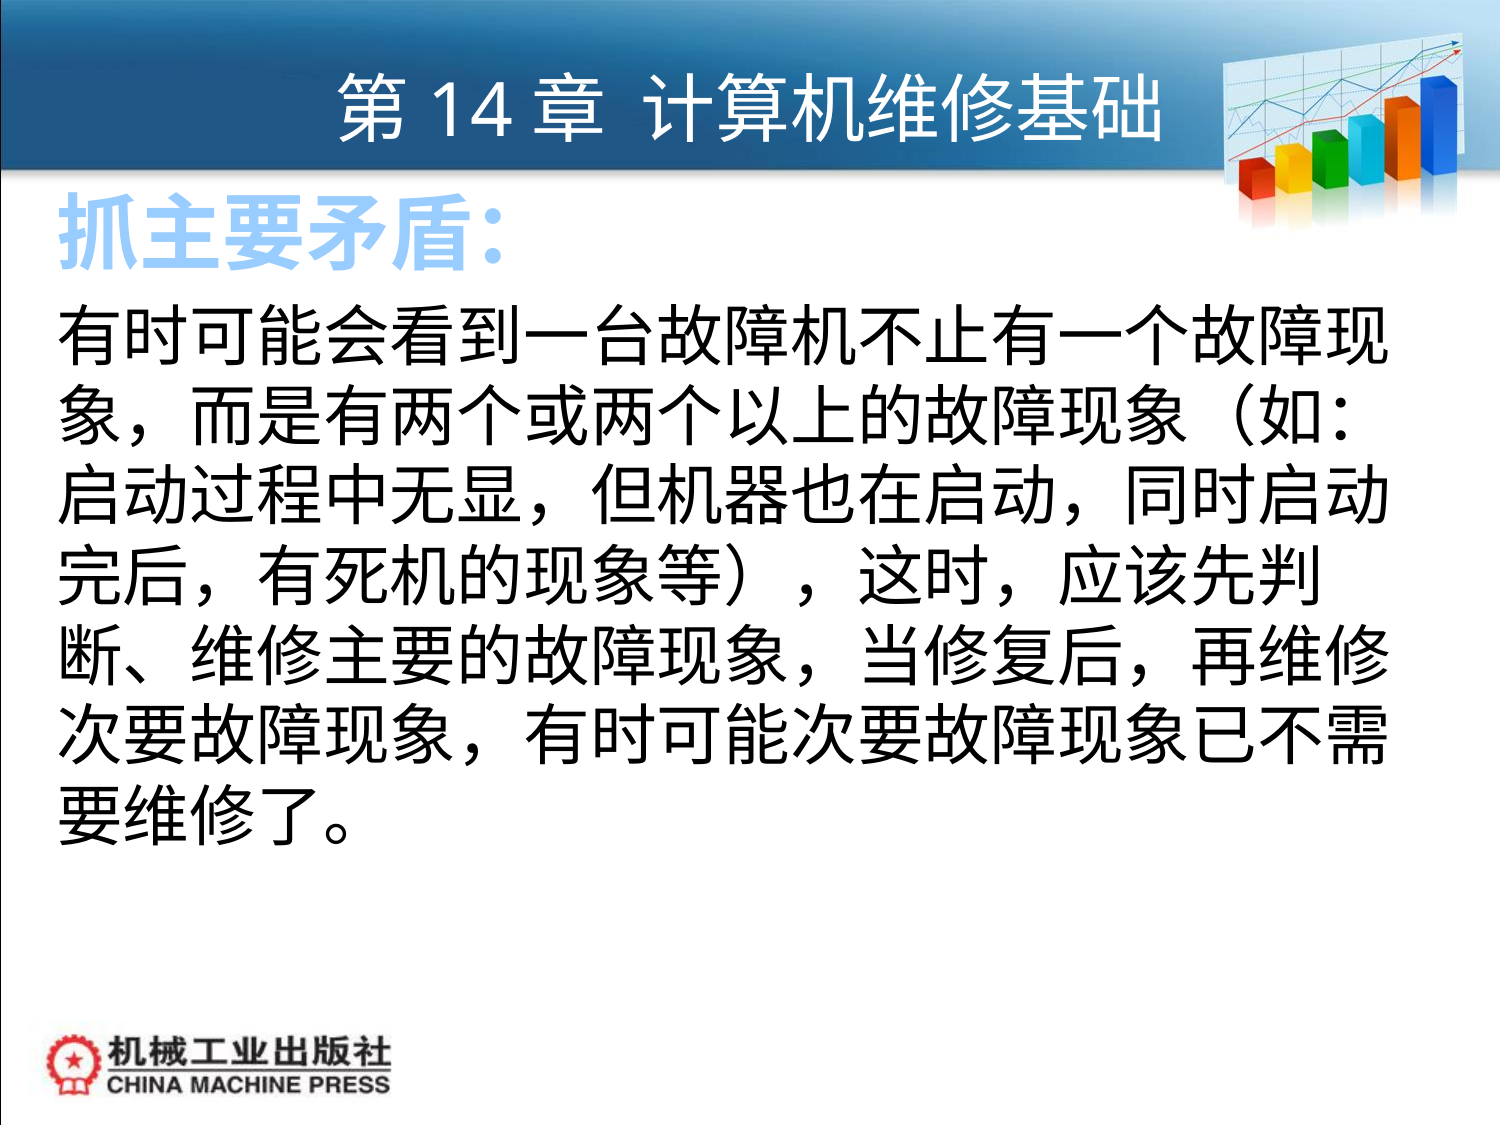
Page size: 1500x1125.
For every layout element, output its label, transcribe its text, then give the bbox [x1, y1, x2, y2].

title 第14章 计算机维修基础 [75, 42, 1425, 171]
picture [0, 0, 1500, 1125]
list 抓主要矛盾： 有时可能会看到一台故障机不止有一个故障现象，而是有两个或两个以上的故障现象（如：启动过程中无显，但机器也在启动，同时启动完后，有死机的现象等），这时，应该先判断、维修主要的故障现象，当修复后，再维修次要故障现象，有时可能次要故障现象已不需要维修了。 [41, 172, 1429, 953]
